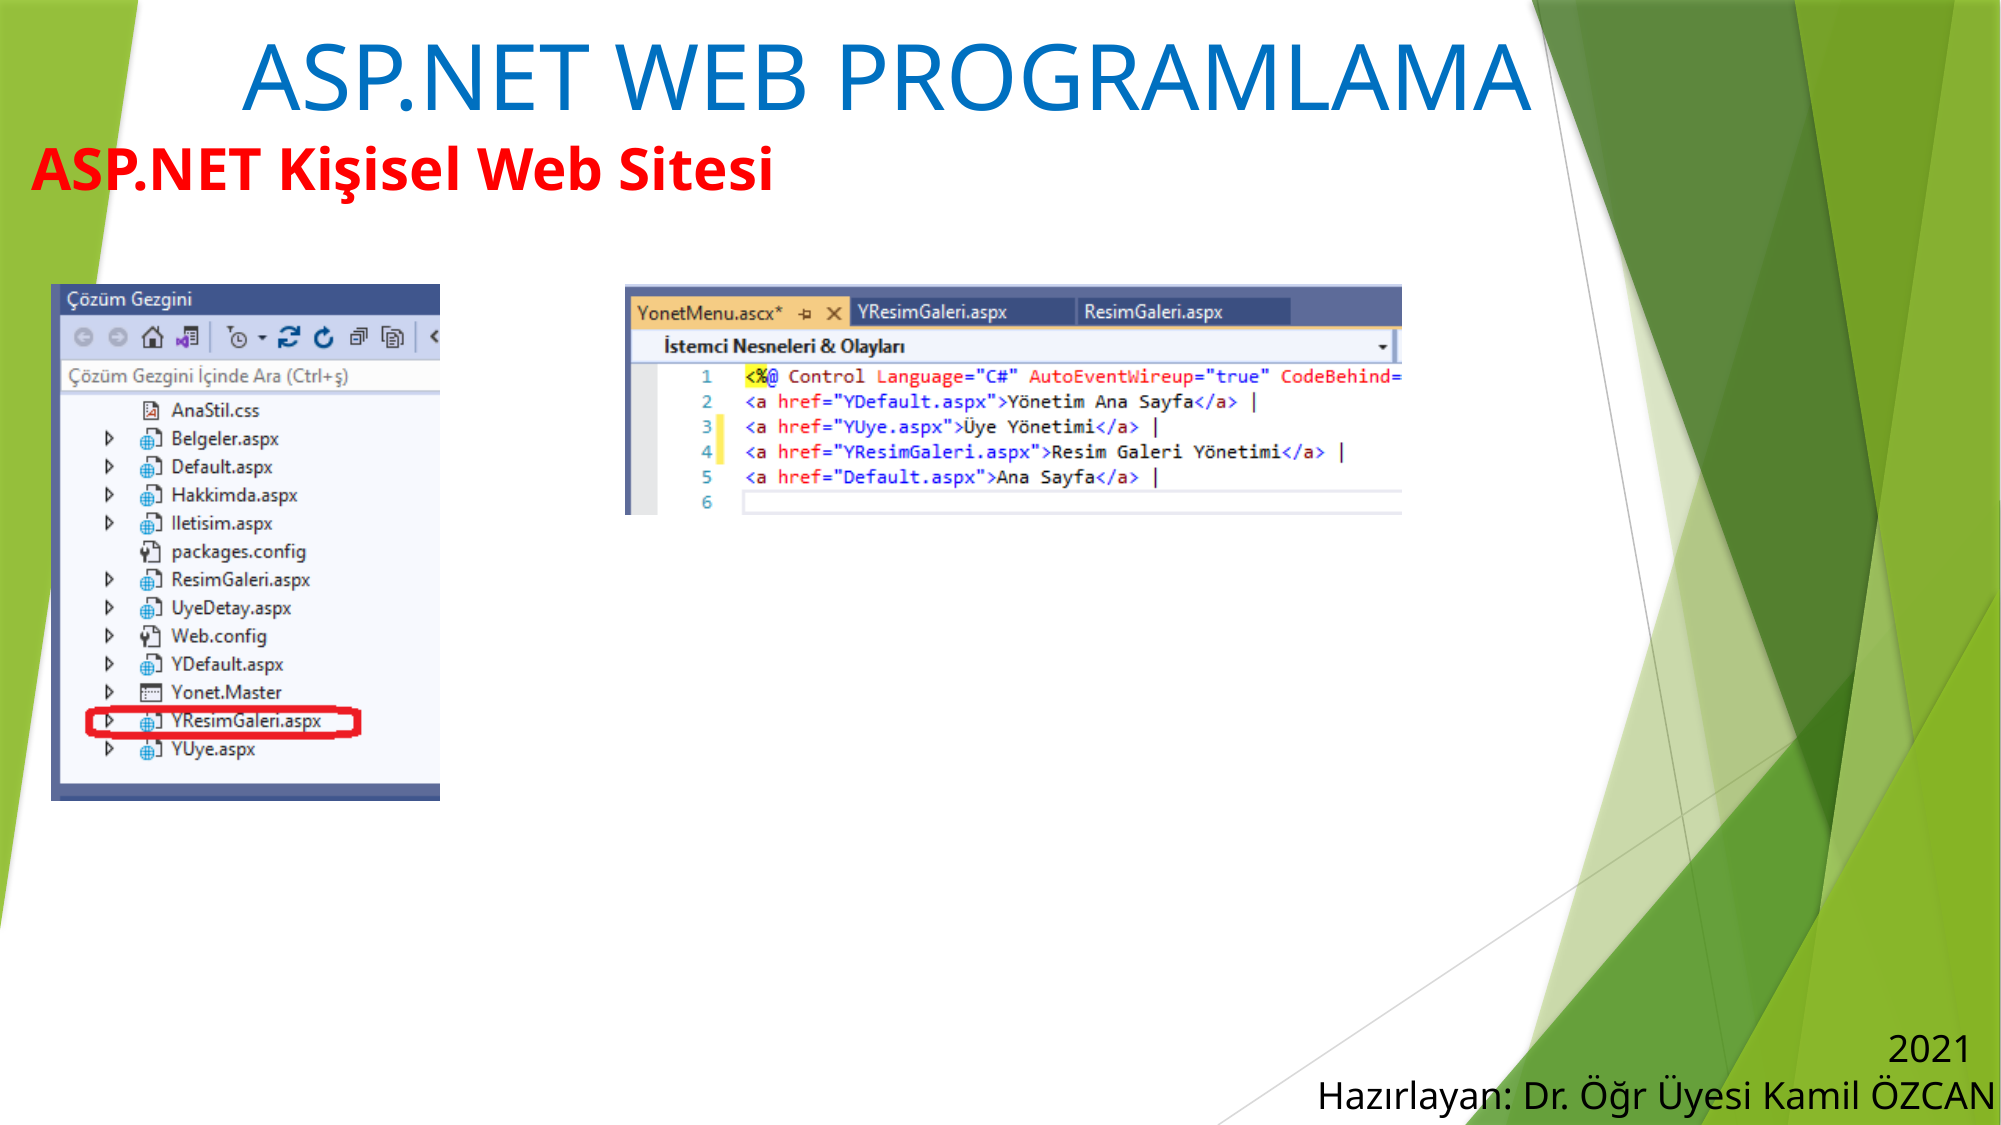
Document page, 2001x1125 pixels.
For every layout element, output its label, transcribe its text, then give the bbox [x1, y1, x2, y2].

text_box Hazırlayan: Dr. Öğr Üyesi Kamil ÖZCAN [1302, 1064, 2000, 1125]
picture [51, 283, 440, 801]
picture [624, 283, 1403, 515]
title ASP.NET WEB PROGRAMLAMA [0, 0, 1549, 137]
text_box 2021 [1873, 1018, 1989, 1078]
text_box ASP.NET Kişisel Web Sitesi [16, 98, 1533, 210]
